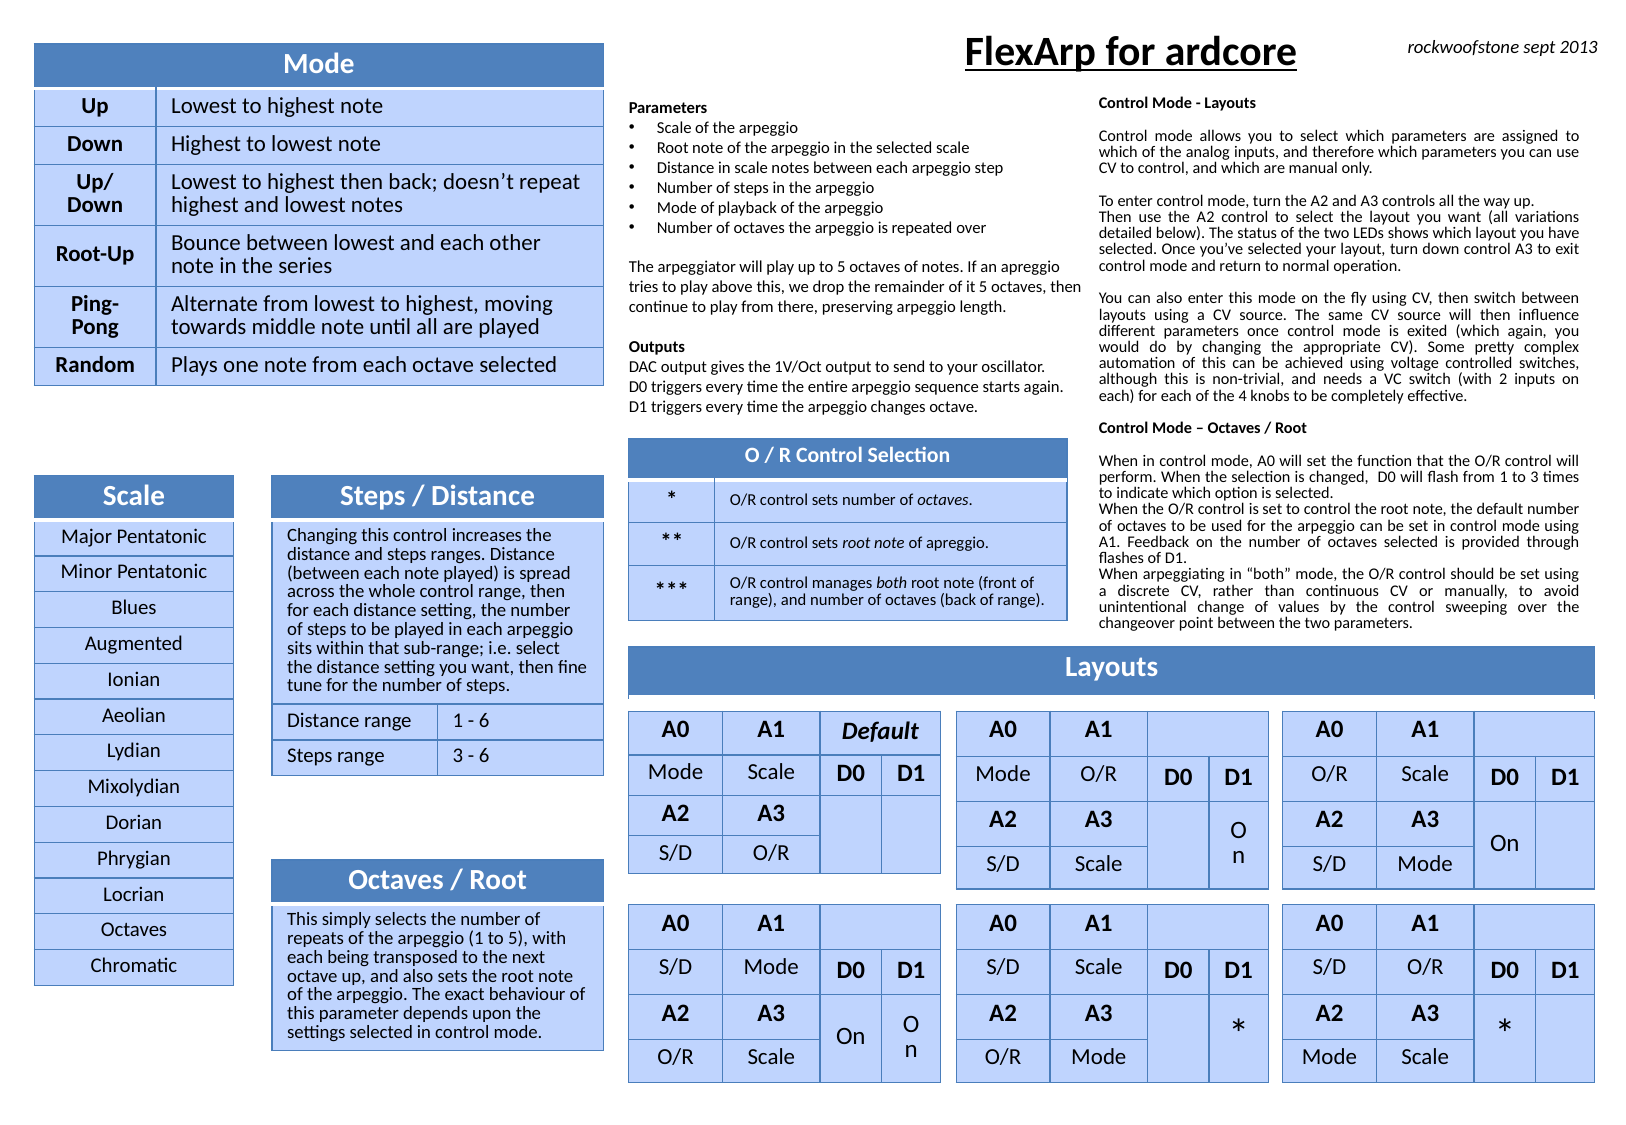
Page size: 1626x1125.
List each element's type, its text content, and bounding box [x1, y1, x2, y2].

table_cell D1 [1210, 950, 1268, 994]
table_cell Lowest to highest note [157, 90, 603, 126]
table_header A0 [957, 712, 1049, 756]
table_cell Mode [723, 950, 819, 994]
table_cell Up/Down [35, 165, 155, 225]
table_header A0 [629, 712, 722, 754]
table_cell Chromatic [35, 950, 233, 985]
table_cell Highest to lowest note [157, 127, 603, 164]
table_cell D1 [1536, 950, 1594, 994]
table_header A0 [957, 905, 1049, 949]
table_header Octaves / Root [273, 861, 603, 902]
table_cell O/R [723, 836, 819, 873]
table_cell * [1475, 995, 1535, 1082]
table_cell A2 [1283, 802, 1376, 846]
table_cell This simply selects the number of repeats of the arpeggio (1 to 5), with each being transposed to the next octave up, and also sets the root note of the arpeggio. The exact behaviour of this parameter depends upon the settings selected in control mode. [273, 906, 603, 1050]
table_cell [882, 796, 940, 873]
table_cell Aeolian [35, 700, 233, 734]
table_cell D0 [1475, 950, 1535, 994]
table_cell Lydian [35, 735, 233, 770]
table_cell Steps range [273, 741, 437, 775]
table_cell D1 [882, 756, 940, 795]
table_cell O/R [1377, 950, 1473, 994]
table_cell Locrian [35, 879, 233, 913]
table_cell D1 [882, 950, 940, 994]
table_cell D0 [821, 756, 881, 795]
table_cell A3 [1377, 995, 1473, 1039]
table_cell * [1210, 995, 1268, 1082]
table_cell Root-Up [35, 226, 155, 286]
table_cell Bounce between lowest and each other note in the series [157, 226, 603, 286]
table_cell A3 [1051, 802, 1147, 846]
table_cell On [821, 995, 881, 1082]
table_cell S/D [957, 847, 1049, 888]
table_cell On [1210, 802, 1268, 888]
table_cell S/D [1283, 847, 1376, 888]
table_cell [1536, 802, 1594, 888]
table_cell D0 [821, 950, 881, 994]
text_box rockwoofstone sept 2013 [1392, 27, 1613, 65]
table_cell *** [629, 566, 714, 620]
table_cell S/D [957, 950, 1049, 994]
table_header Scale [35, 476, 233, 518]
table_cell O/R control manages both root note (front of range), and number of octaves (back of range). [715, 566, 1066, 620]
table_cell On [1475, 802, 1535, 888]
table_cell On [882, 995, 940, 1082]
table_cell Scale [723, 1040, 819, 1082]
table_header [1475, 712, 1594, 756]
table_header [1148, 905, 1268, 949]
table_cell A3 [723, 995, 819, 1039]
table_cell Blues [35, 592, 233, 627]
table_cell 3 - 6 [438, 741, 603, 775]
table_cell O/R [1283, 757, 1376, 801]
table_cell Scale [723, 756, 819, 795]
table_cell O/R [629, 1040, 722, 1082]
table_cell A3 [1377, 802, 1473, 846]
table_cell Mode [957, 757, 1049, 801]
table_header A1 [723, 905, 819, 949]
table_cell A3 [723, 796, 819, 835]
table_cell Mode [629, 756, 722, 795]
table_cell D0 [1475, 757, 1535, 801]
table_cell Up [35, 90, 155, 126]
text_box Control Mode - Layouts Control mode allows you to select which parameters are assigned to which of the analog inputs, and therefore which parameters you can use CV to control, and which are manual only. To enter control mode, turn the A2 and A3 controls all the way up. Then use the A2 control to select the layout you want (all variations detailed below). The status of the two LEDs shows which layout you have selected. Once you’ve selected your layout, turn down control A3 to exit control mode and return to normal operation. You can also enter this mode on the fly using CV, then switch between layouts using a CV source. The same CV source will then influence different parameters once control mode is exited (which again, you would do by changing the appropriate CV). Some pretty complex automation of this can be achieved using voltage controlled switches, although this is non-trivial, and needs a VC switch (with 2 inputs on each) for each of the 4 knobs to be completely effective. Control Mode – Octaves / Root When in control mode, A0 will set the function that the O/R control will perform. When the selection is changed, D0 will flash from 1 to 3 times to indicate which option is selected. When the O/R control is set to control the root note, the default number of octaves to be used for the arpeggio can be set in control mode using A1. Feedback on the number of octaves selected is provided through flashes of D1. When arpeggiating in “both” mode, the O/R control should be set using a discrete CV, rather than continuous CV or manually, to avoid unintentional change of values by the control sweeping over the changeover point between the two parameters. [1084, 89, 1595, 646]
table_cell Down [35, 127, 155, 164]
table_header [1148, 712, 1268, 756]
table_header [1475, 905, 1594, 949]
table_cell Changing this control increases the distance and steps ranges. Distance (between each note played) is spread across the whole control range, then for each distance setting, the number of steps to be played in each arpeggio sits within that sub-range; i.e. select the distance setting you want, then fine tune for the number of steps. [273, 522, 603, 703]
table_header Default [821, 712, 940, 754]
table_cell Mode [1377, 847, 1473, 888]
table_cell 1 - 6 [438, 705, 603, 739]
table_cell Ionian [35, 664, 233, 698]
table_cell * [629, 482, 714, 522]
table_cell O/R [957, 1040, 1049, 1082]
table_cell A2 [629, 796, 722, 835]
table_cell Scale [1051, 950, 1147, 994]
text_box Parameters Scale of the arpeggio Root note of the arpeggio in the selected scale Distance in scale notes between each arpeggio step Number of steps in the arpeggio Mode of playback of the arpeggio Number of octaves the arpeggio is repeated over The arpeggiator will play up to 5 octaves of notes. If an apreggio tries to play above this, we drop the remainder of it 5 octaves, then continue to play from there, preserving arpeggio length. Outputs DAC output gives the 1V/Oct output to send to your oscillator. D0 triggers every time the entire arpeggio sequence starts again. D1 triggers every time the arpeggio changes octave. [628, 89, 1085, 417]
table_header A1 [1377, 905, 1473, 949]
table_cell A2 [1283, 995, 1376, 1039]
table_cell D0 [1148, 950, 1208, 994]
table_cell Lowest to highest then back; doesn’t repeat highest and lowest notes [157, 165, 603, 225]
table_header A1 [1051, 905, 1147, 949]
table_cell [1536, 995, 1594, 1082]
table_header A1 [723, 712, 819, 754]
table_cell Scale [1377, 1040, 1473, 1082]
table_cell [821, 796, 881, 873]
table_cell Major Pentatonic [35, 522, 233, 555]
table_header A1 [1377, 712, 1473, 756]
table_cell Augmented [35, 628, 233, 663]
table_cell Plays one note from each octave selected [157, 348, 603, 385]
table_header Mode [35, 45, 603, 87]
table_header Layouts [629, 648, 1594, 695]
table_cell S/D [629, 950, 722, 994]
table_header A0 [629, 905, 722, 949]
table_cell Minor Pentatonic [35, 557, 233, 591]
table_cell Mixolydian [35, 771, 233, 806]
table_cell D1 [1536, 757, 1594, 801]
table_cell Phrygian [35, 843, 233, 877]
table_cell Mode [1283, 1040, 1376, 1082]
table_cell A2 [957, 995, 1049, 1039]
table_cell O/R [1051, 757, 1147, 801]
table_header A0 [1283, 905, 1376, 949]
table_cell Mode [1051, 1040, 1147, 1082]
table_cell S/D [1283, 950, 1376, 994]
table_cell Ping-Pong [35, 287, 155, 347]
table_cell Dorian [35, 807, 233, 842]
table_cell Distance range [273, 705, 437, 739]
table_cell A2 [629, 995, 722, 1039]
table_cell Scale [1377, 757, 1473, 801]
table_cell [1148, 995, 1208, 1082]
table_header Steps / Distance [273, 476, 603, 518]
table_cell ** [629, 523, 714, 565]
table_header A1 [1051, 712, 1147, 756]
table_cell D0 [1148, 757, 1208, 801]
table_header A0 [1283, 712, 1376, 756]
table_cell Scale [1051, 847, 1147, 888]
table_cell D1 [1210, 757, 1268, 801]
table_cell S/D [629, 836, 722, 873]
table_cell A2 [957, 802, 1049, 846]
table_cell [1148, 802, 1208, 888]
table_cell A3 [1051, 995, 1147, 1039]
table_cell Random [35, 348, 155, 385]
table_cell Alternate from lowest to highest, moving towards middle note until all are played [157, 287, 603, 347]
table_header O / R Control Selection [629, 440, 1066, 478]
table_cell O/R control sets number of octaves. [715, 482, 1066, 522]
text_box FlexArp for ardcore [949, 16, 1313, 82]
table_cell O/R control sets root note of apreggio. [715, 523, 1066, 565]
table_header [821, 905, 940, 949]
table_cell Octaves [35, 914, 233, 949]
